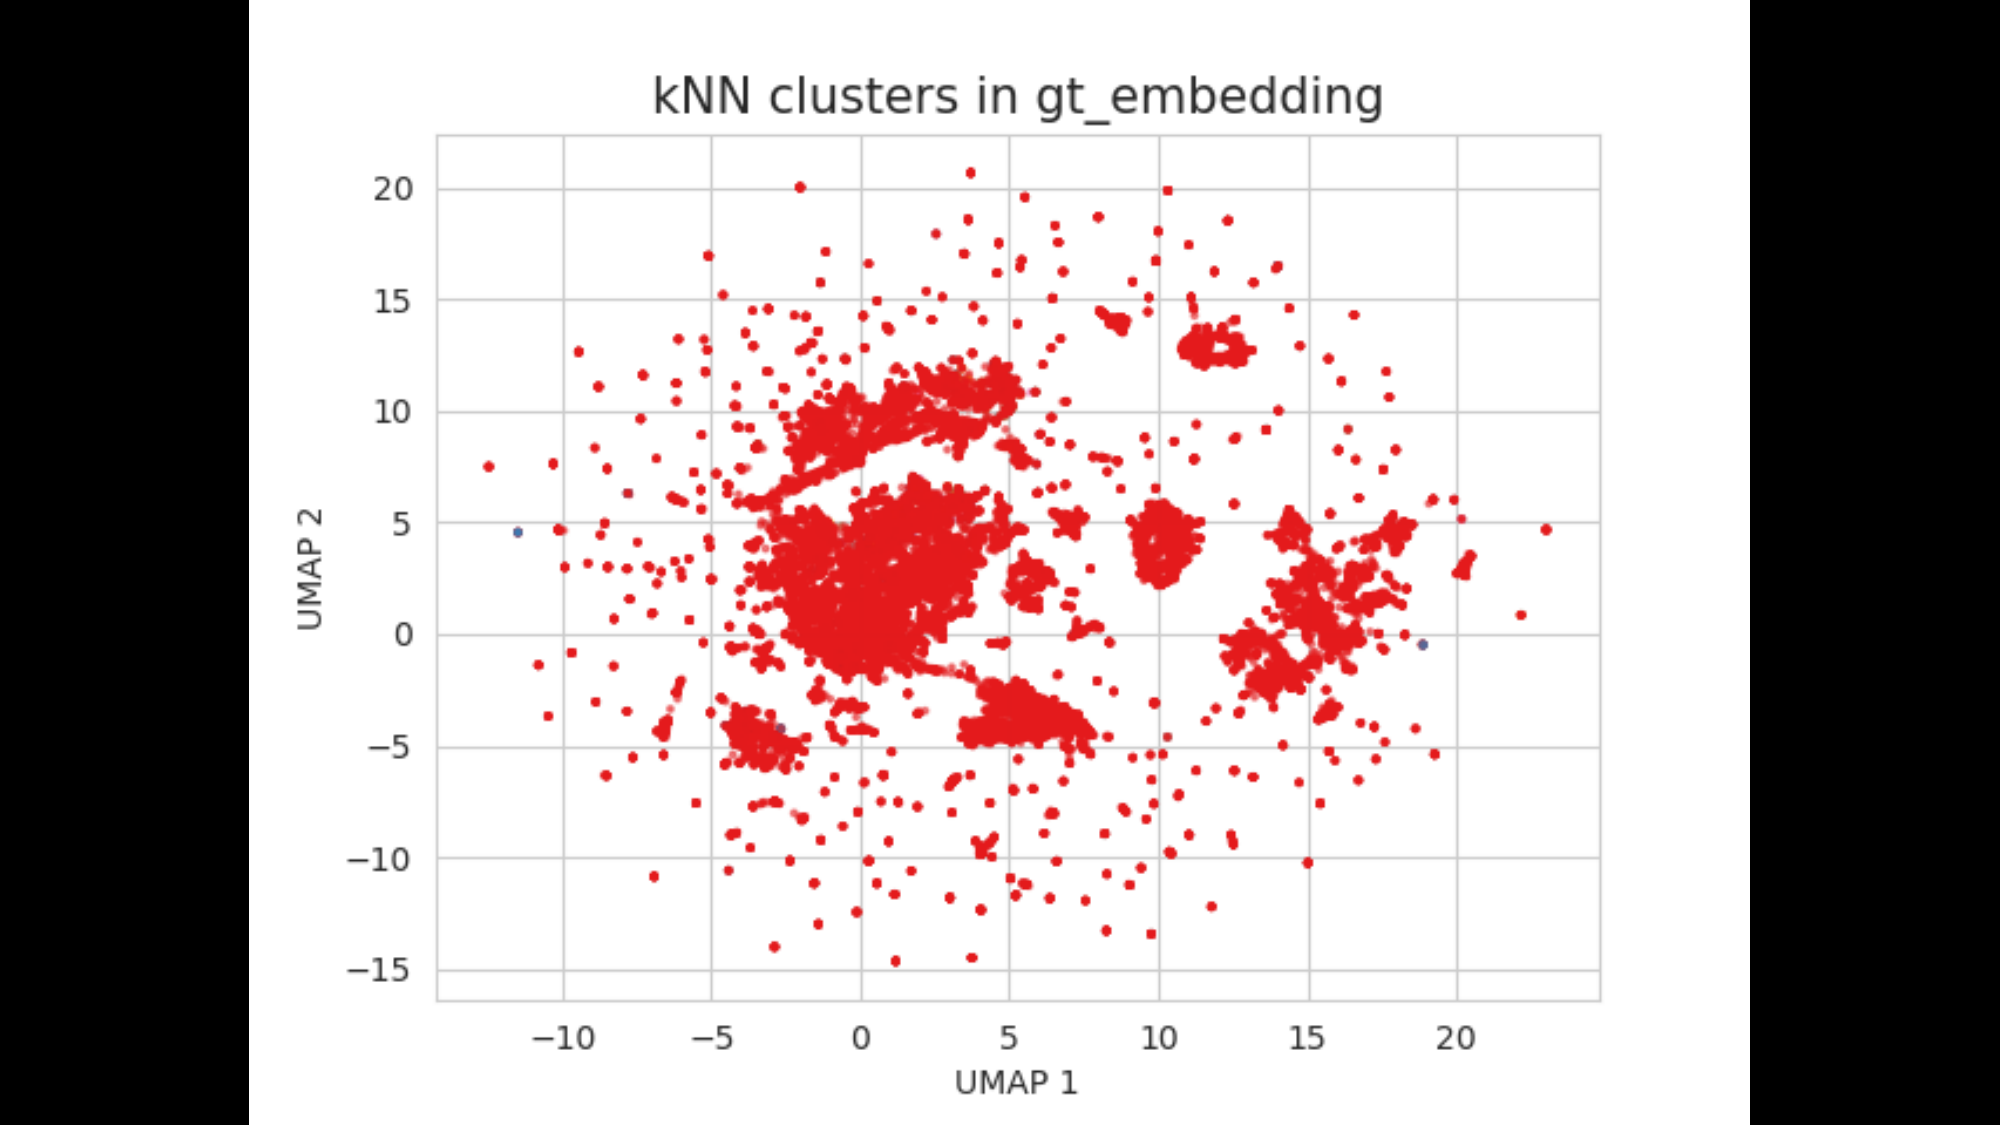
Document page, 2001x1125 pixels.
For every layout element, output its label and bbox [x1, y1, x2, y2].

picture [249, 0, 1750, 1125]
